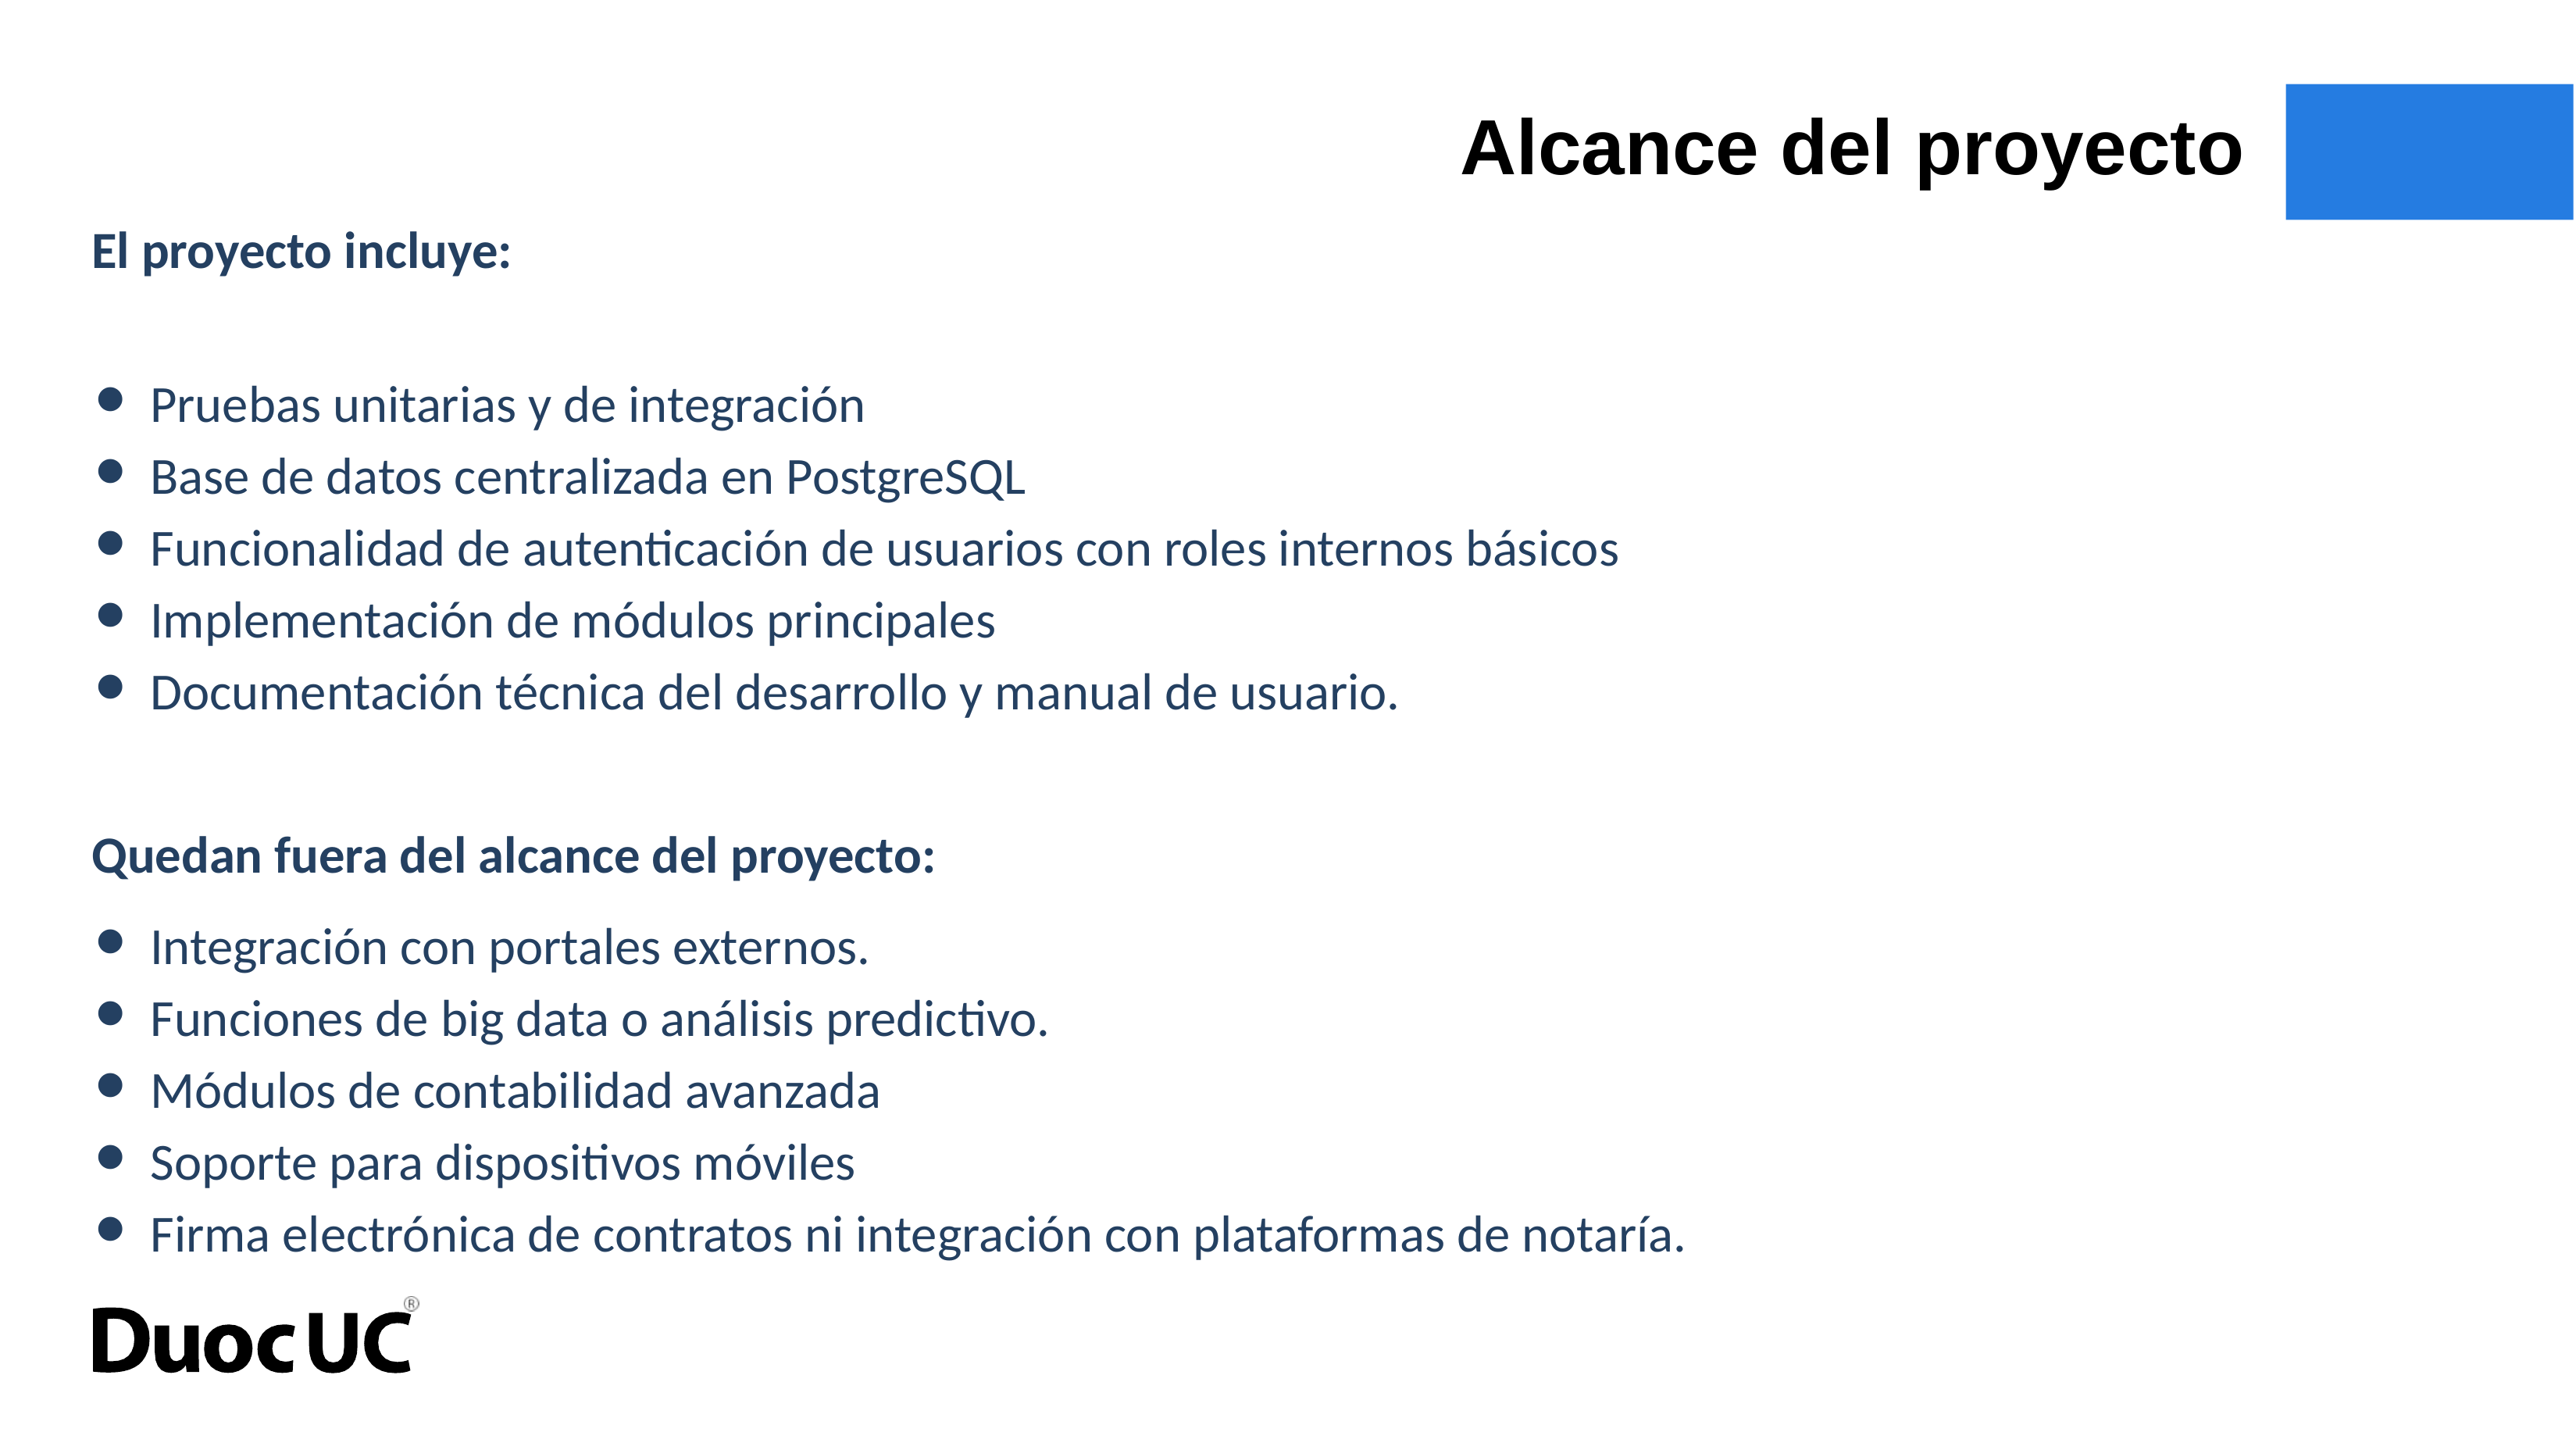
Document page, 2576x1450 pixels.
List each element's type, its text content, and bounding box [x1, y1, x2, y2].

picture [404, 1296, 419, 1312]
text_box El proyecto incluye: Pruebas unitarias y de integración Base de datos centralizada en PostgreSQL Funcionalidad de autenticación de usuarios con roles internos básicos Implementación de módulos principales Documentación técnica del desarrollo y manual de usuario. Quedan fuera del alcance del proyecto: Integración con portales externos. Funciones de big data o análisis predictivo. Módulos de contabilidad avanzada Soporte para dispositivos móviles Firma electrónica de contratos ni integración con plataformas de notaría. [80, 205, 2021, 1274]
list Alcance del proyecto [93, 96, 2245, 927]
